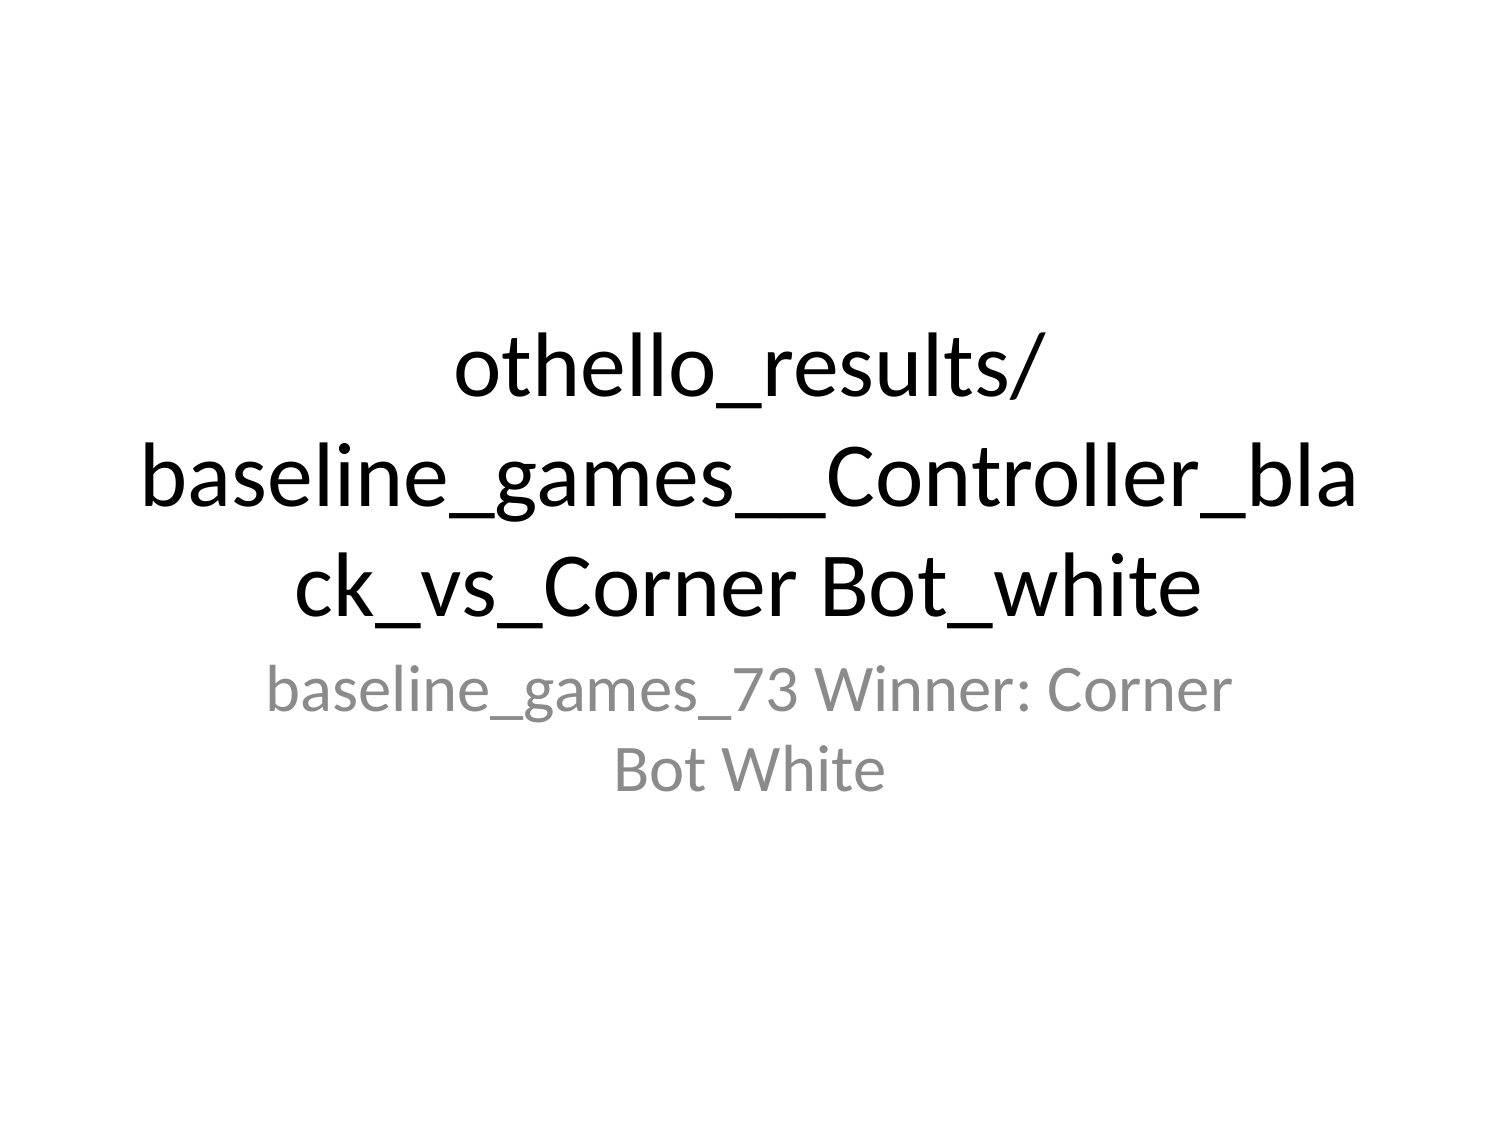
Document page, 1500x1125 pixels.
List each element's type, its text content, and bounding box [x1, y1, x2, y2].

subtitle baseline_games_73 Winner: Corner Bot White [225, 637, 1275, 925]
title othello_results/baseline_games__Controller_black_vs_Corner Bot_white [112, 349, 1388, 591]
